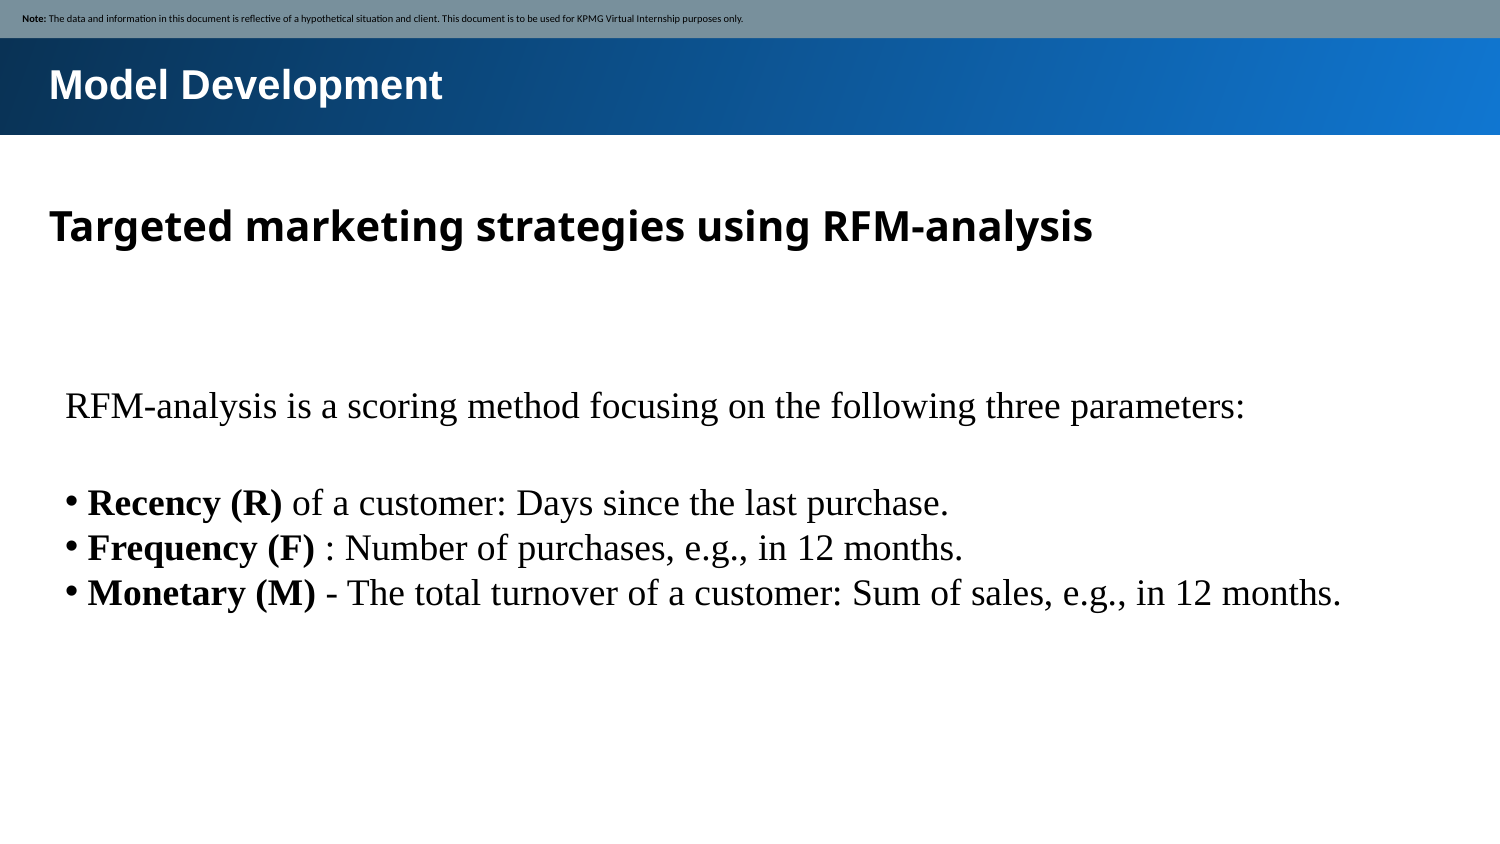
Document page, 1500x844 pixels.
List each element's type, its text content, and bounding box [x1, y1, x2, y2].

text_box Model Development [33, 43, 1439, 124]
text_box RFM-analysis is a scoring method focusing on the following three parameters: Recency (R) of a customer: Days since the last purchase. Frequency (F) : Number of purchases, e.g., in 12 months. Monetary (M) - The total turnover of a customer: Sum of sales, e.g., in 12 months. [49, 359, 1367, 628]
text_box Note: The data and information in this document is reflective of a hypothetical situation and client. This document is to be used for KPMG Virtual Internship purposes only. [0, 0, 1500, 39]
text_box [0, 39, 1500, 135]
text_box Targeted marketing strategies using RFM-analysis [33, 177, 1439, 266]
